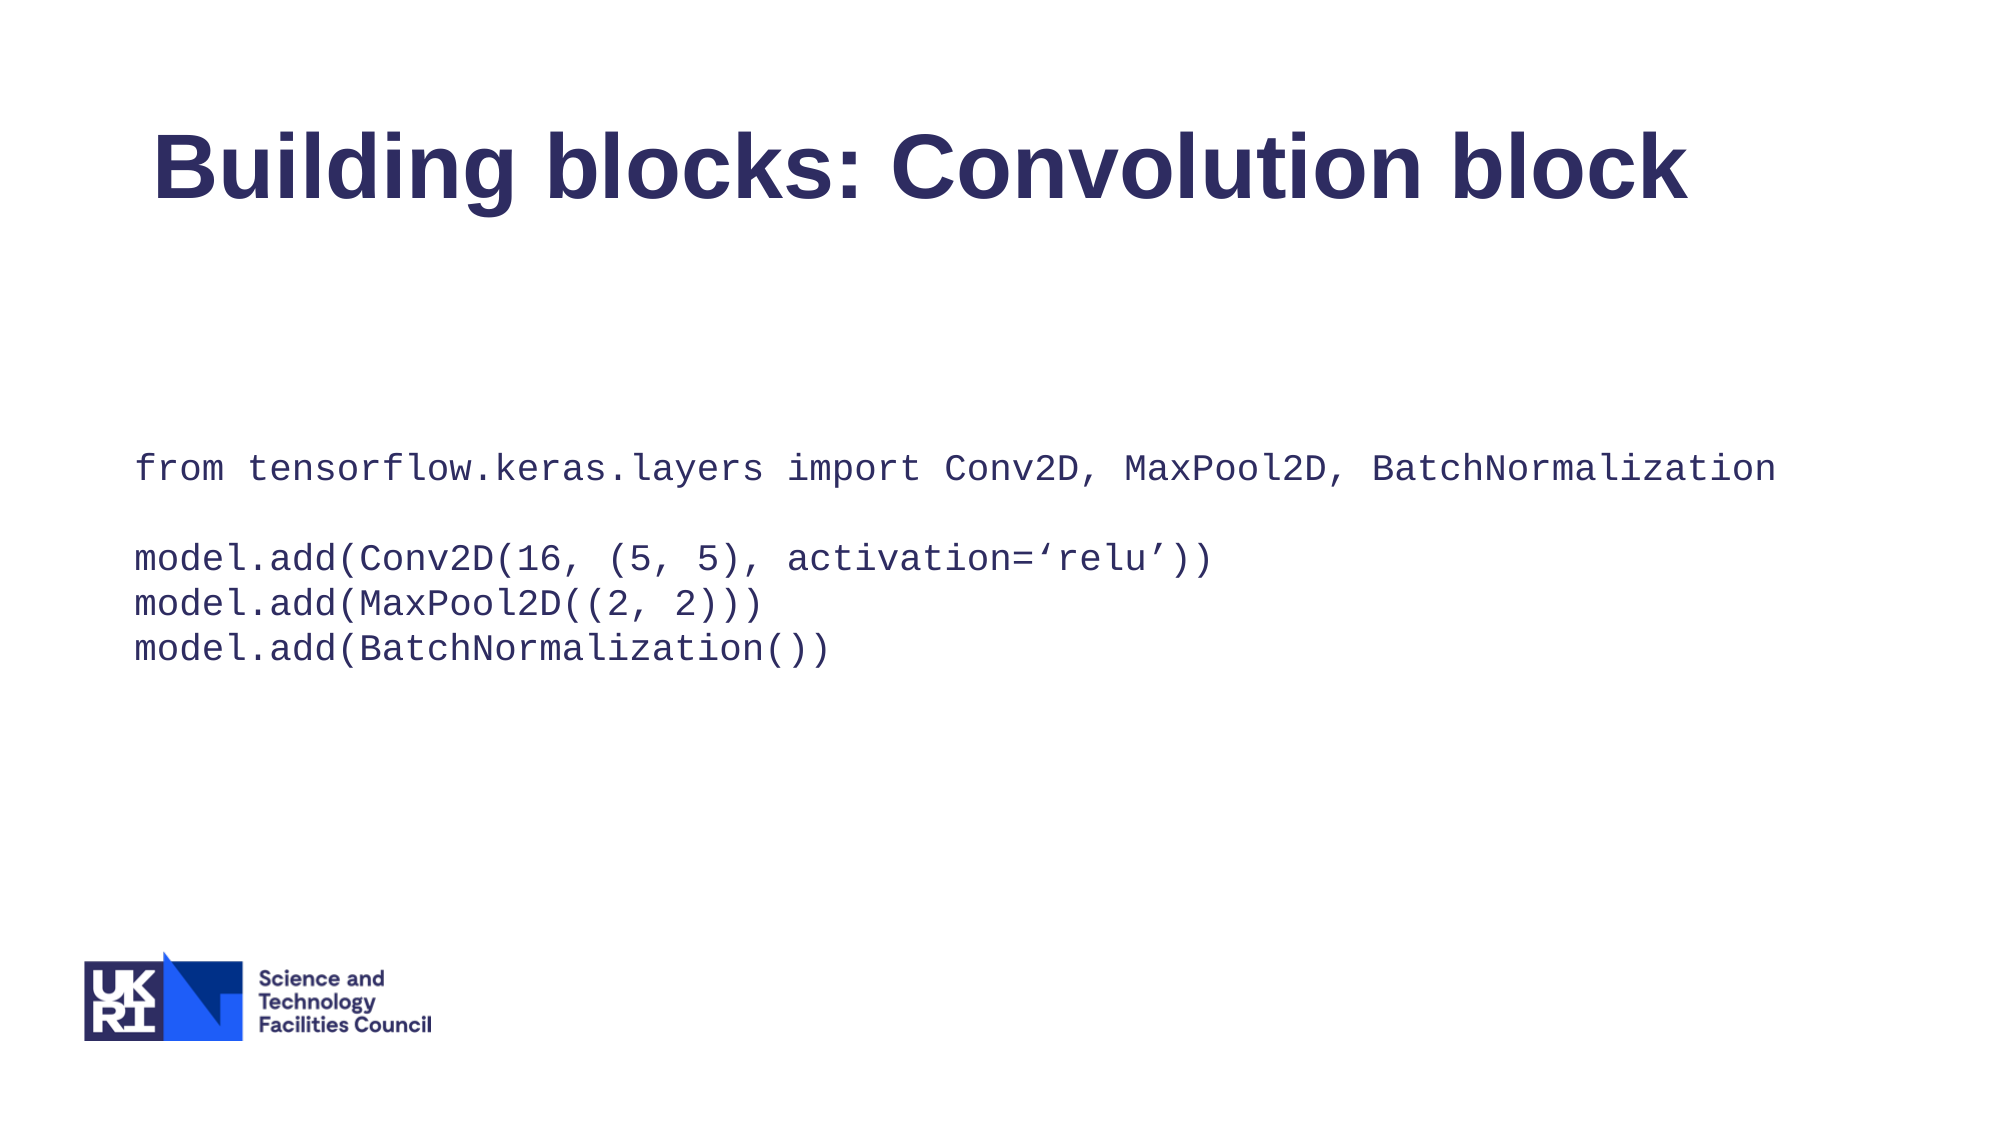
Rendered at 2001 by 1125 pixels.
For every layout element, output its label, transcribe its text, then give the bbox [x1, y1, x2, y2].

text_box from tensorflow.keras.layers import Conv2D, MaxPool2D, BatchNormalization model.add(Conv2D(16, (5, 5), activation=‘relu’)) model.add(MaxPool2D((2, 2))) model.add(BatchNormalization()) [119, 435, 1824, 676]
picture [84, 951, 431, 1041]
title Building blocks: Convolution block [137, 59, 1863, 278]
